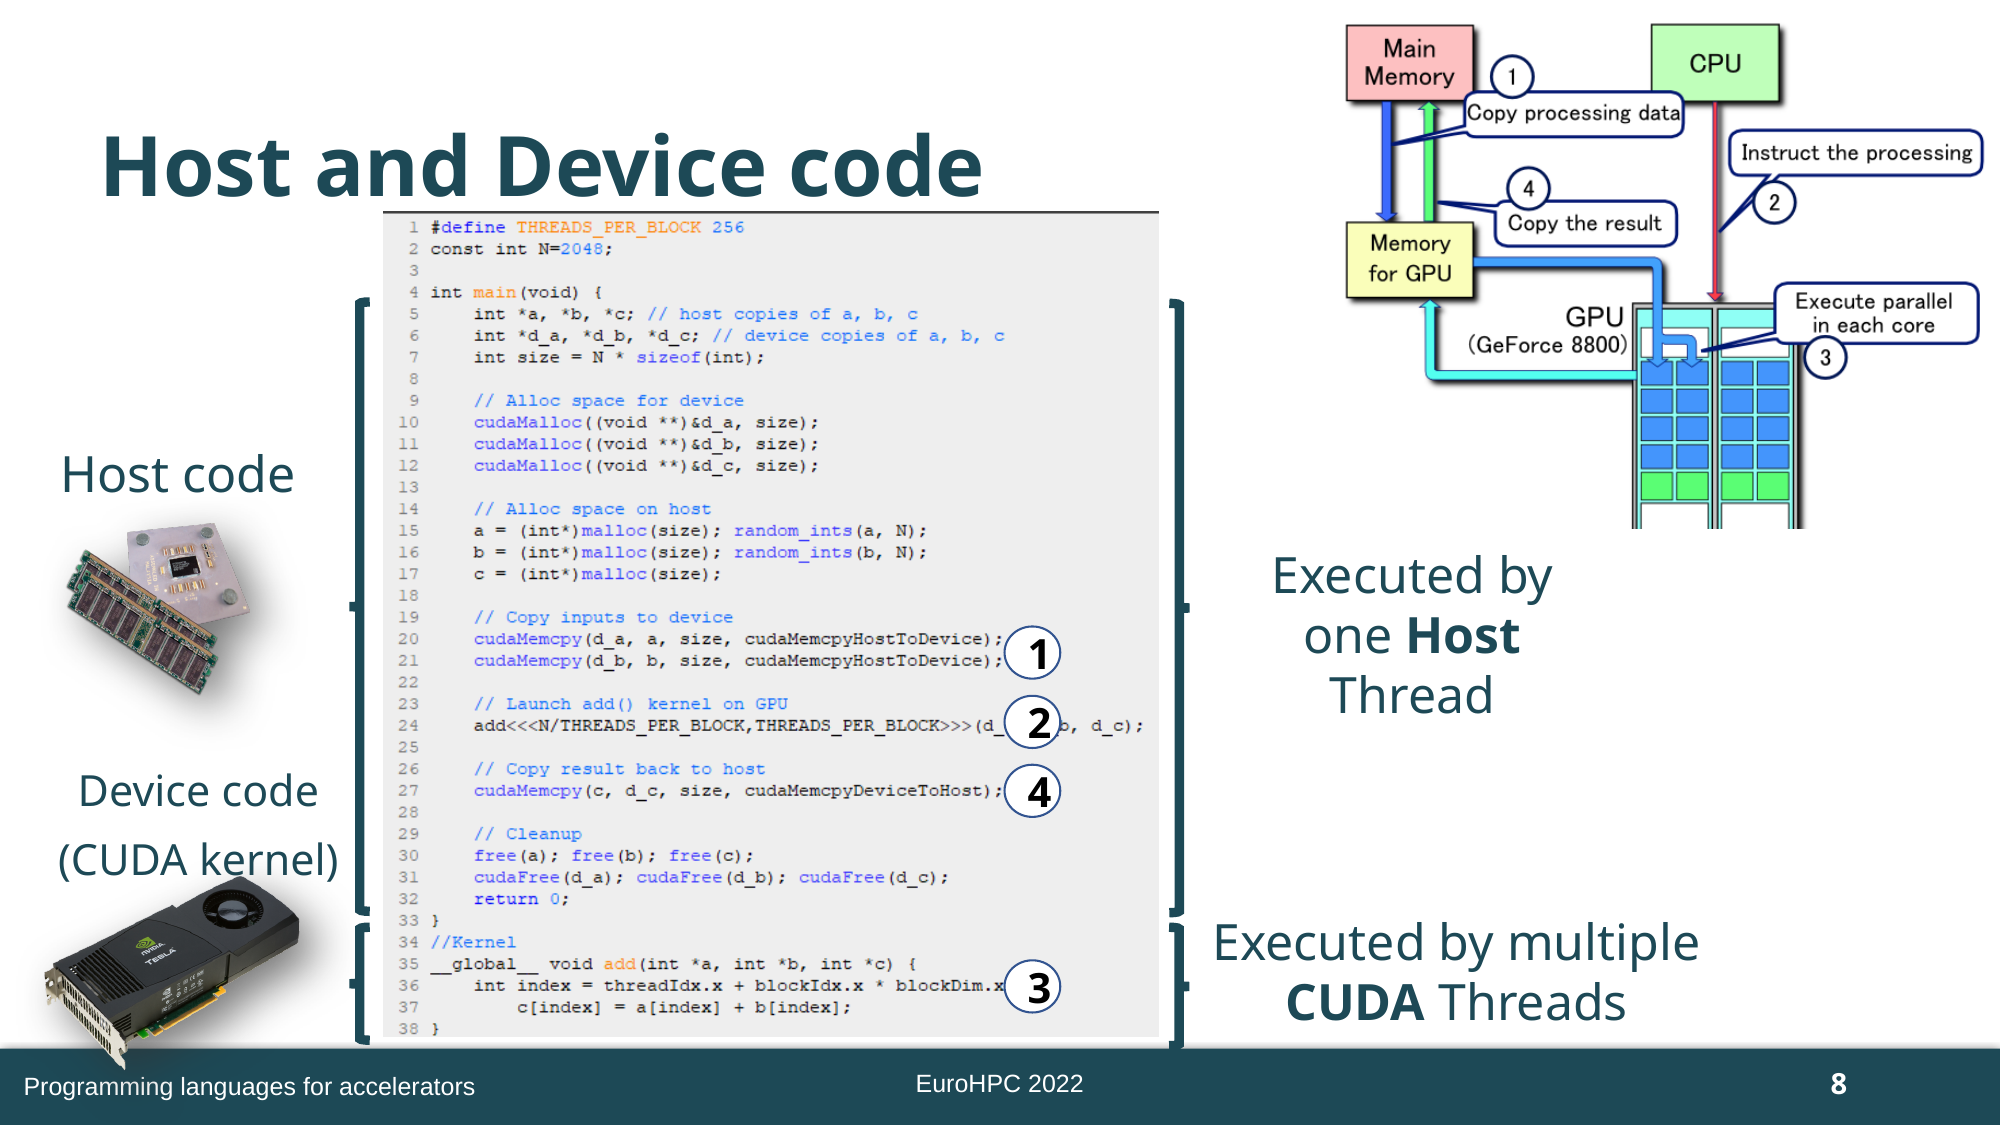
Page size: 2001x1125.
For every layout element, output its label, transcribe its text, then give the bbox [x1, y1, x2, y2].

text_box Device code (CUDA kernel) [40, 755, 357, 892]
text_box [1169, 303, 1614, 913]
picture [60, 497, 290, 697]
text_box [0, 1048, 2000, 1125]
picture [37, 869, 311, 1080]
picture [1337, 16, 1993, 529]
text_box Executed by multiple CUDA Threads [1165, 902, 1748, 1047]
picture [383, 211, 1159, 1037]
text_box Host code [20, 435, 337, 529]
text_box [349, 301, 370, 912]
text_box [360, 926, 370, 1041]
title Host and Device code [84, 59, 1337, 281]
text_box [1169, 926, 1190, 1047]
